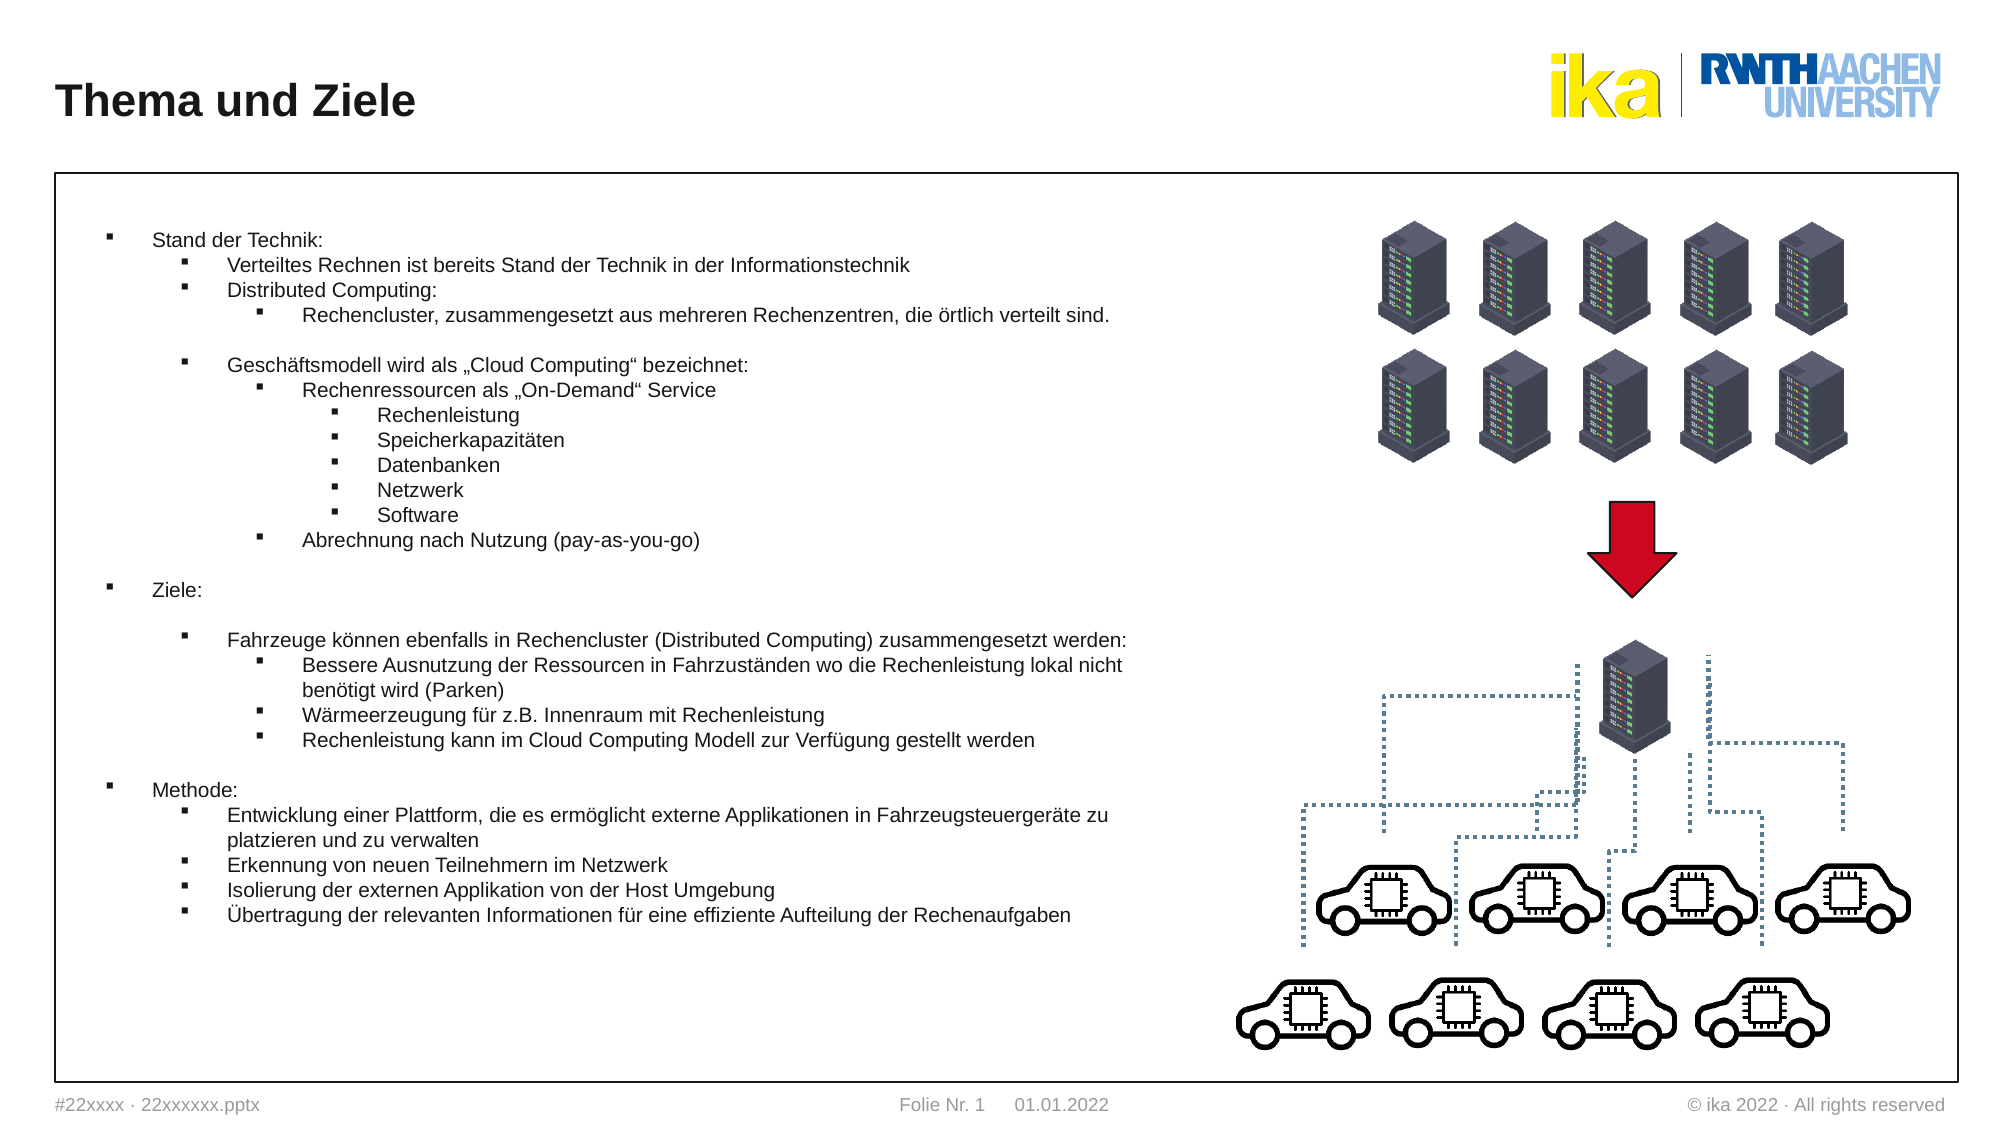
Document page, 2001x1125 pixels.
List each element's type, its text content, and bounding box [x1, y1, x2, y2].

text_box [1235, 218, 1911, 1082]
text_box Stand der Technik: Verteiltes Rechnen ist bereits Stand der Technik in der Informationstechnik Distributed Computing: Rechencluster, zusammengesetzt aus mehreren Rechenzentren, die örtlich verteilt sind. Geschäftsmodell wird als „Cloud Computing“ bezeichnet: Rechenressourcen als „On-Demand“ Service Rechenleistung Speicherkapazitäten Datenbanken Netzwerk Software Abrechnung nach Nutzung (pay-as-you-go) Ziele: Fahrzeuge können ebenfalls in Rechencluster (Distributed Computing) zusammengesetzt werden: Bessere Ausnutzung der Ressourcen in Fahrzuständen wo die Rechenleistung lokal nicht benötigt wird (Parken) Wärmeerzeugung für z.B. Innenraum mit Rechenleistung Rechenleistung kann im Cloud Computing Modell zur Verfügung gestellt werden Methode: Entwicklung einer Plattform, die es ermöglicht externe Applikationen in Fahrzeugsteuergeräte zu platzieren und zu verwalten Erkennung von neuen Teilnehmern im Netzwerk Isolierung der externen Applikation von der Host Umgebung Übertragung der relevanten Informationen für eine effiziente Aufteilung der Rechenaufgaben [90, 219, 1188, 1009]
title Thema und Ziele [54, 31, 1496, 126]
text_box [53, 171, 1960, 1084]
